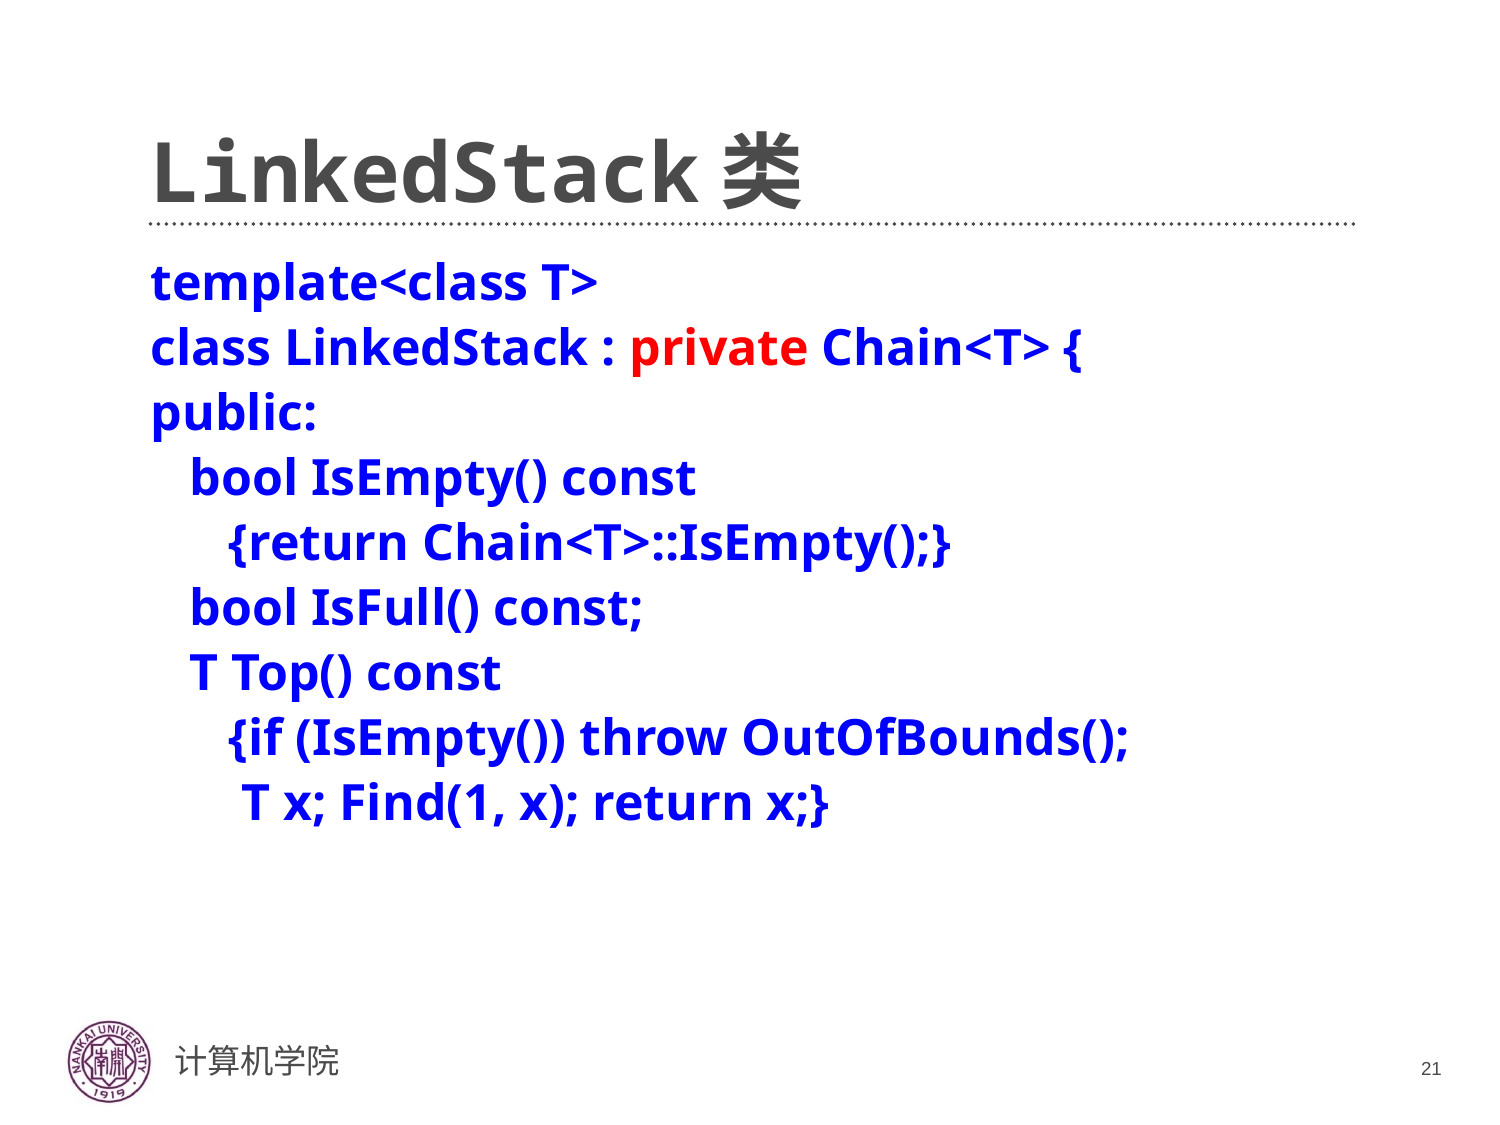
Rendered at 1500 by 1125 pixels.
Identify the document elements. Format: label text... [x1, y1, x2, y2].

picture [64, 1017, 154, 1106]
slide_number 21 [1308, 1048, 1458, 1093]
list template<class T> class LinkedStack : private Chain<T> { public: bool IsEmpty() const {return Chain<T>::IsEmpty();} bool IsFull() const; T Top() const {if (IsEmpty()) throw OutOfBounds(); T x; Find(1, x); return x;} [150, 250, 1360, 1001]
title LinkedStack类 [150, 82, 1360, 221]
